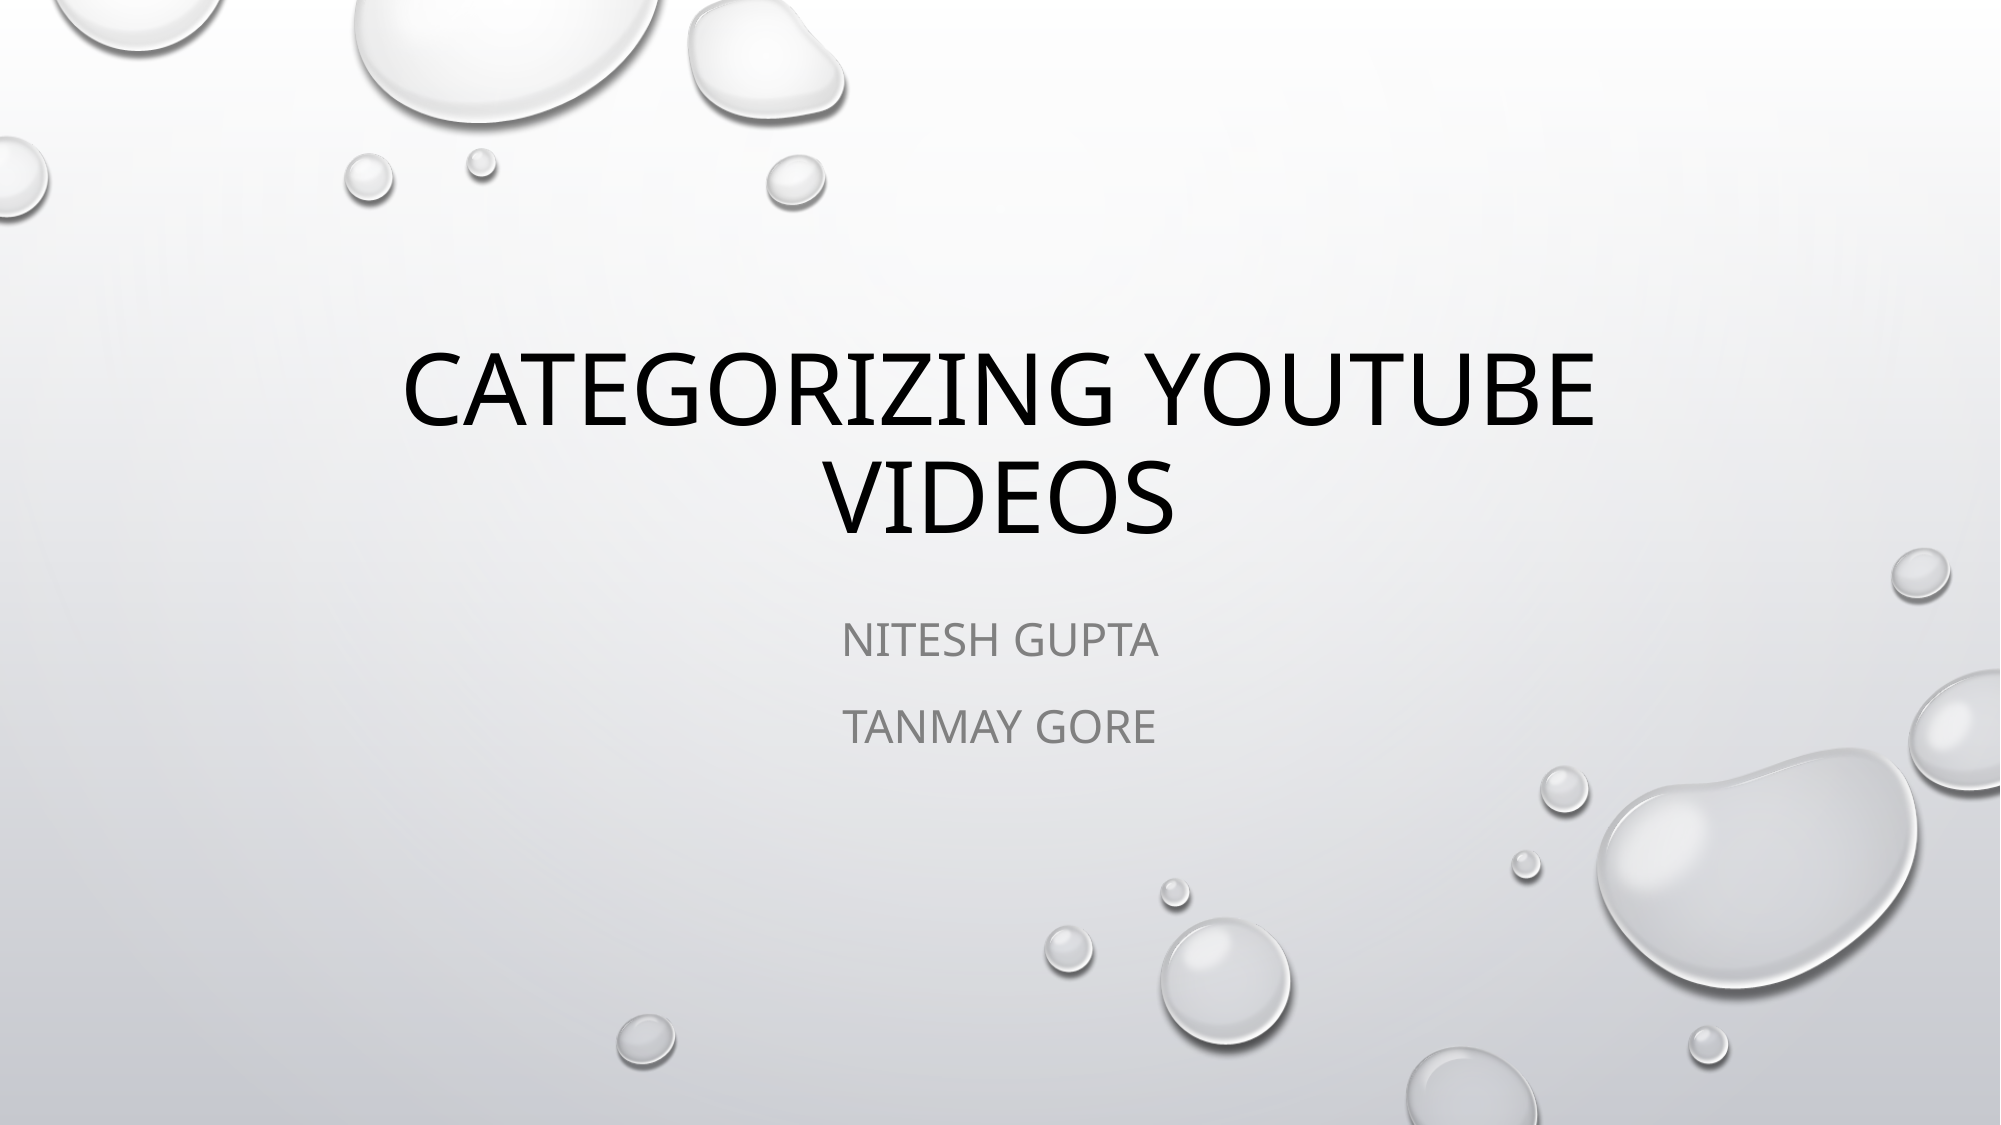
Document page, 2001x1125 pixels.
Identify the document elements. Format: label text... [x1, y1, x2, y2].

title Categorizing YouTube Videos [246, 426, 1754, 563]
subtitle Nitesh Gupta Tanmay Gore [287, 592, 1713, 818]
picture [0, 0, 2000, 1125]
